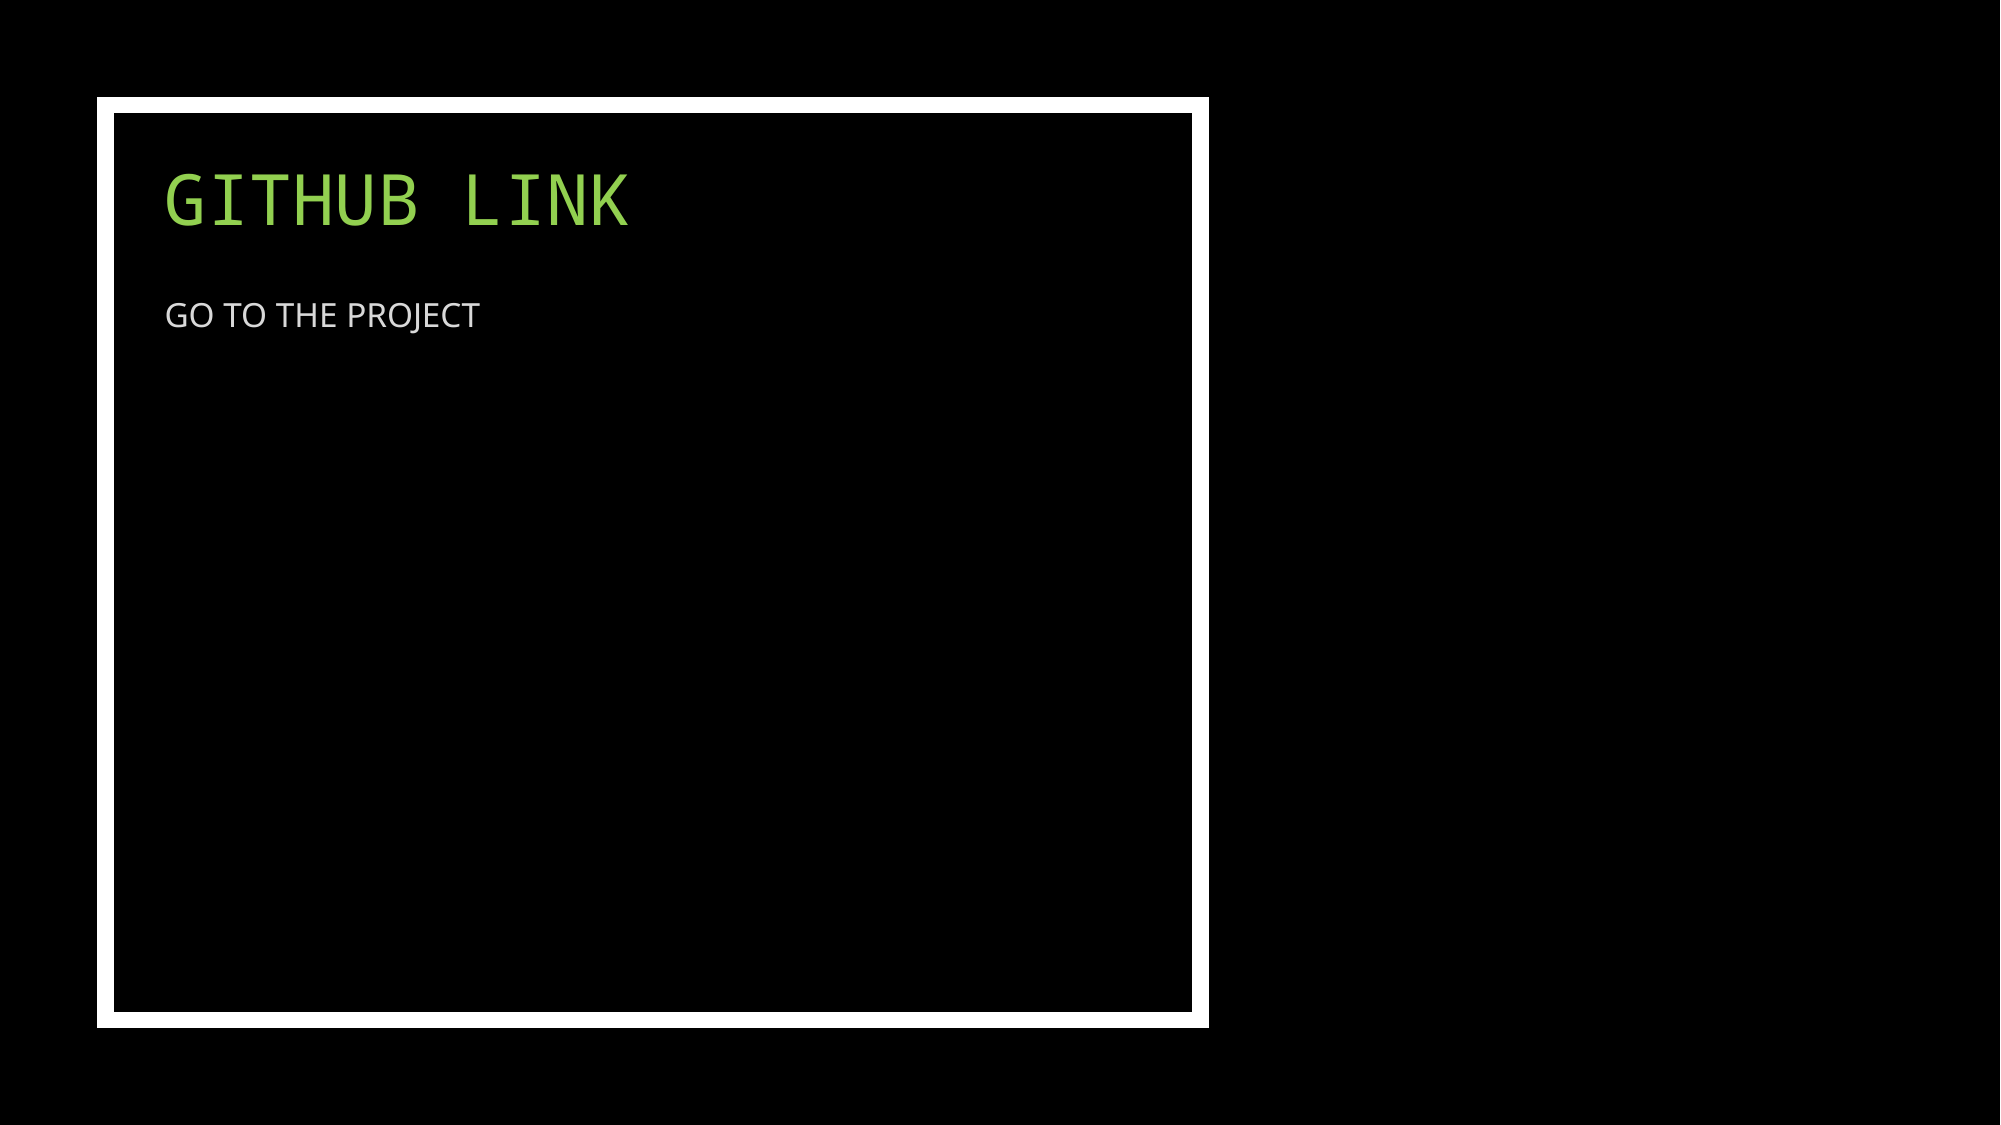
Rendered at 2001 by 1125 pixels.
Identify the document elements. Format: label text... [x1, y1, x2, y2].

list GO TO THE PROJECT [149, 290, 663, 603]
title GITHUB LINK [149, 137, 663, 249]
